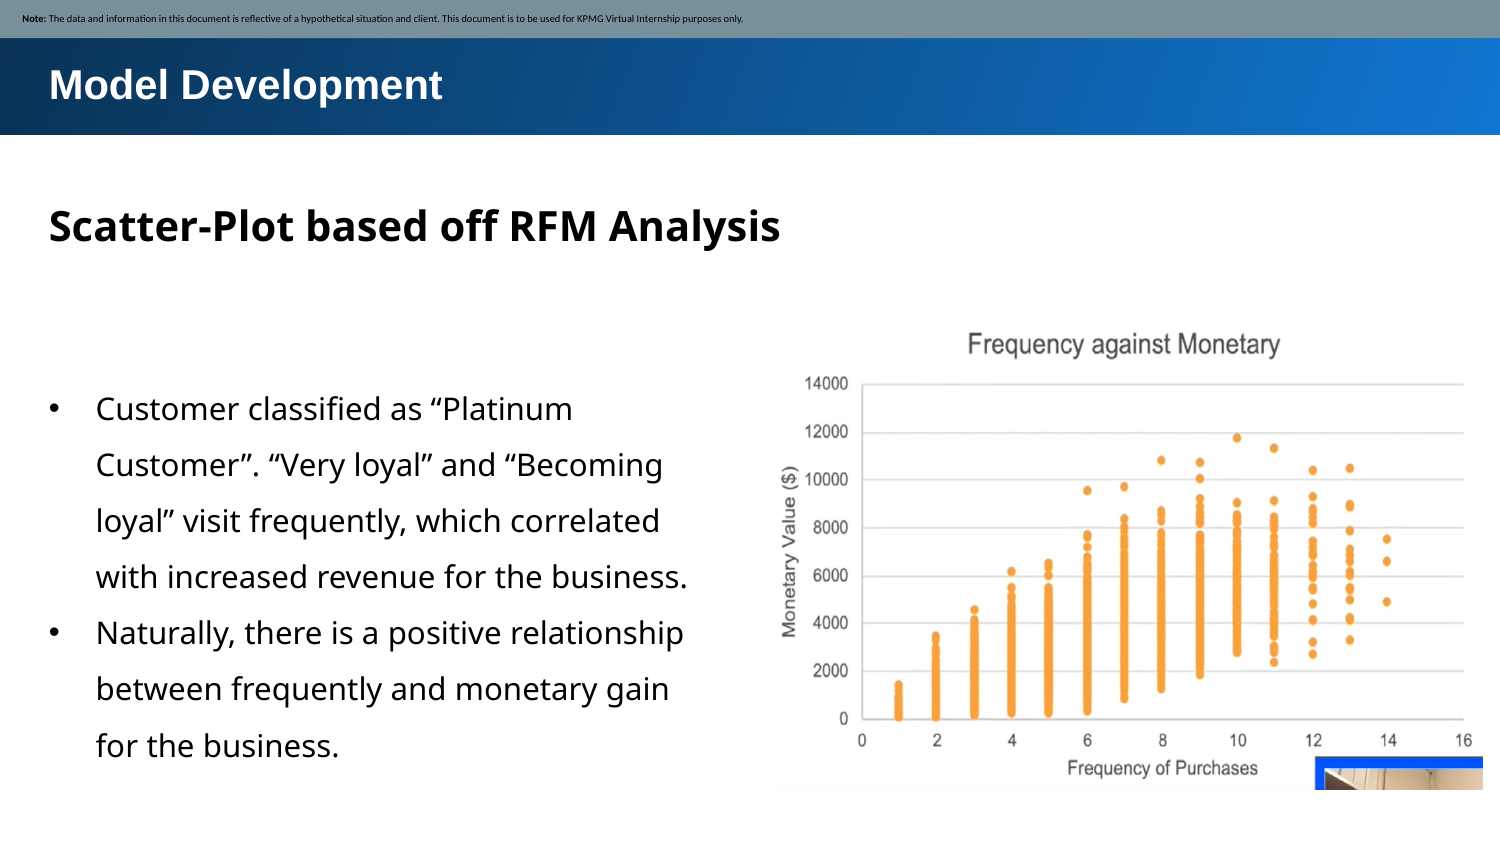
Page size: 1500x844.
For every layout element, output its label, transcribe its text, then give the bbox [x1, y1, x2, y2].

picture [771, 305, 1483, 790]
text_box Note: The data and information in this document is reflective of a hypothetical situation and client. This document is to be used for KPMG Virtual Internship purposes only. [0, 0, 1500, 39]
text_box Model Development [33, 43, 1439, 124]
text_box Scatter-Plot based off RFM Analysis [33, 177, 1439, 266]
text_box Customer classified as “Platinum Customer”. “Very loyal” and “Becoming loyal” visit frequently, which correlated with increased revenue for the business. Naturally, there is a positive relationship between frequently and monetary gain for the business. [33, 355, 712, 779]
text_box [0, 39, 1500, 135]
